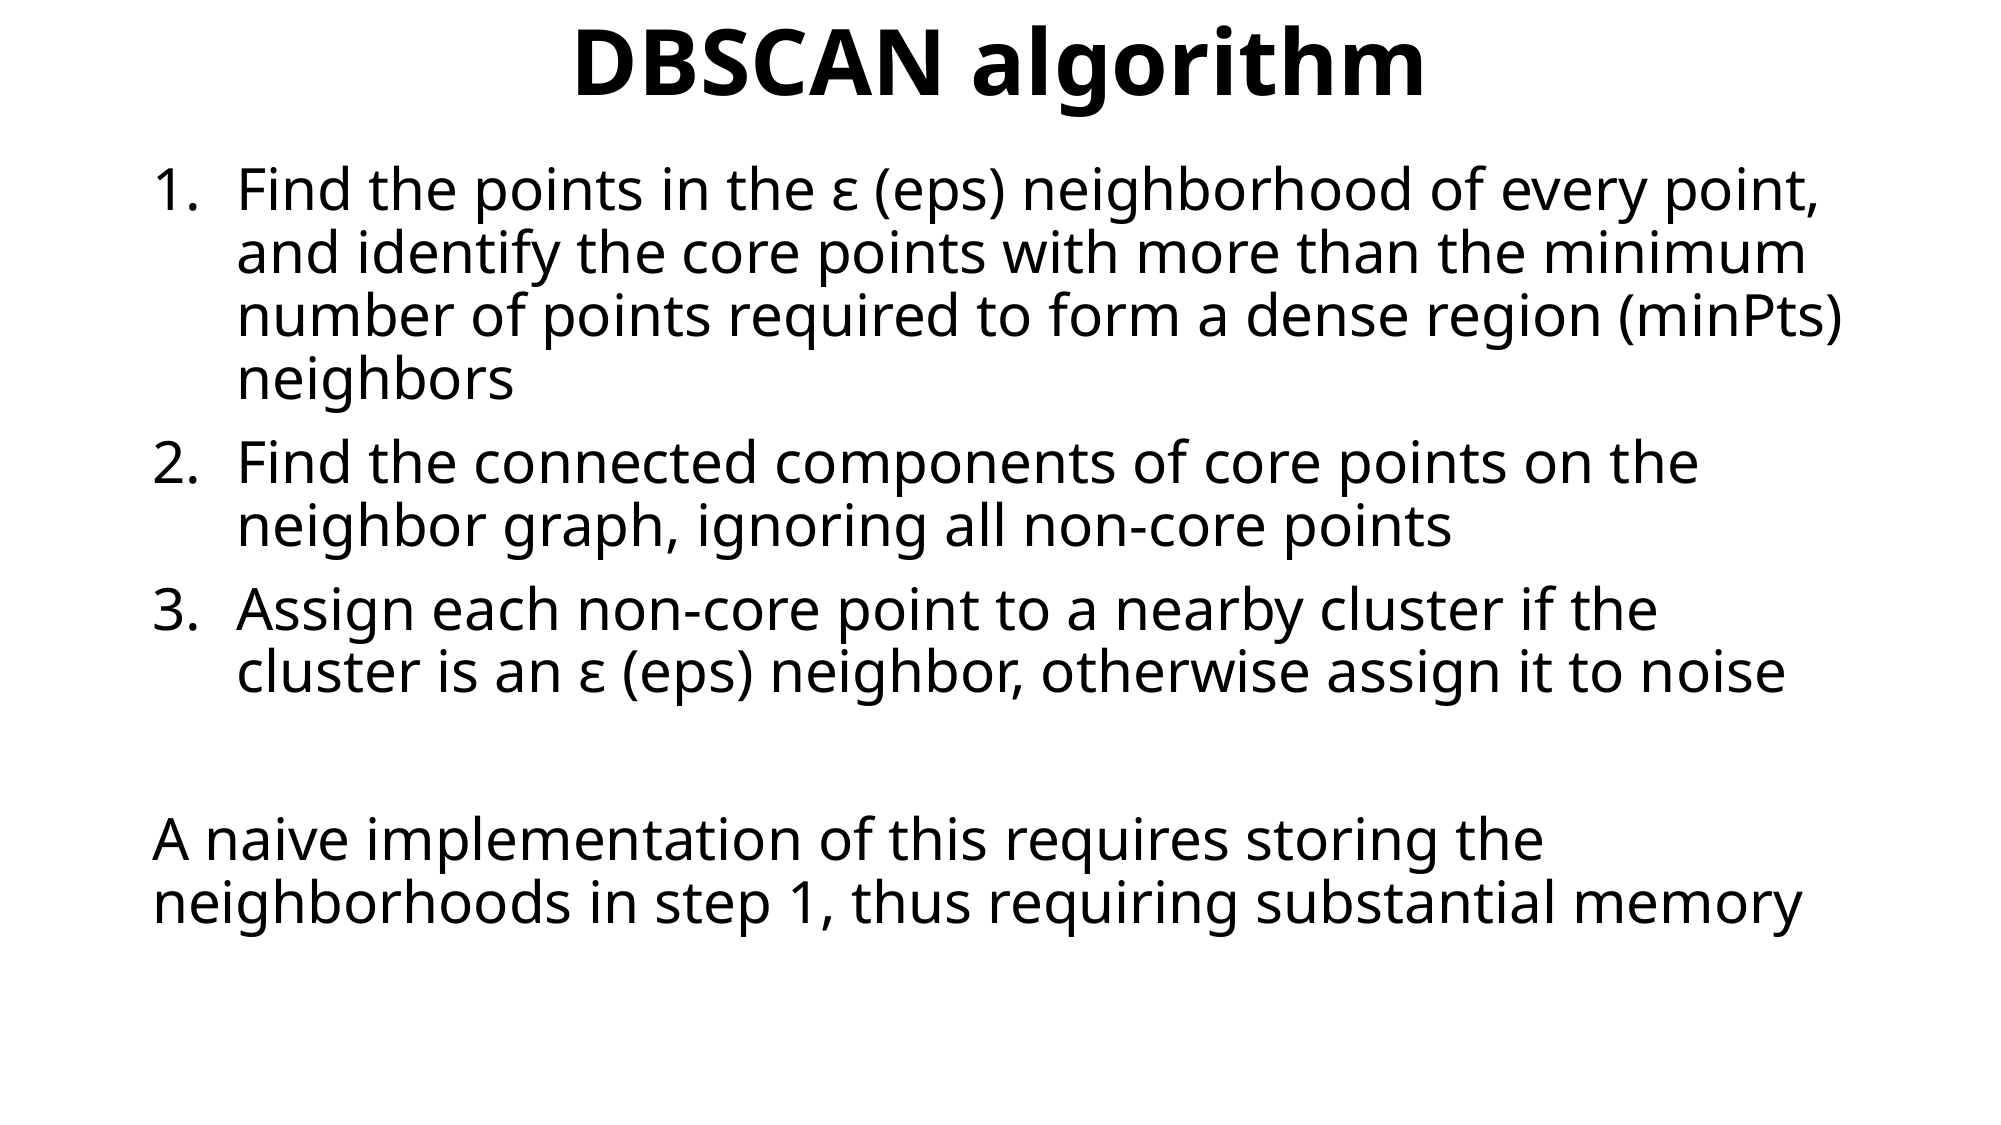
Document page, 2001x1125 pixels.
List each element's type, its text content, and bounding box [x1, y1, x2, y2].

text_box Find the points in the ε (eps) neighborhood of every point, and identify the core points with more than the minimum number of points required to form a dense region (minPts) neighbors Find the connected components of core points on the neighbor graph, ignoring all non-core points Assign each non-core point to a nearby cluster if the cluster is an ε (eps) neighbor, otherwise assign it to noise A naive implementation of this requires storing the neighborhoods in step 1, thus requiring substantial memory [137, 152, 1863, 1089]
text_box DBSCAN algorithm [0, 0, 2000, 123]
